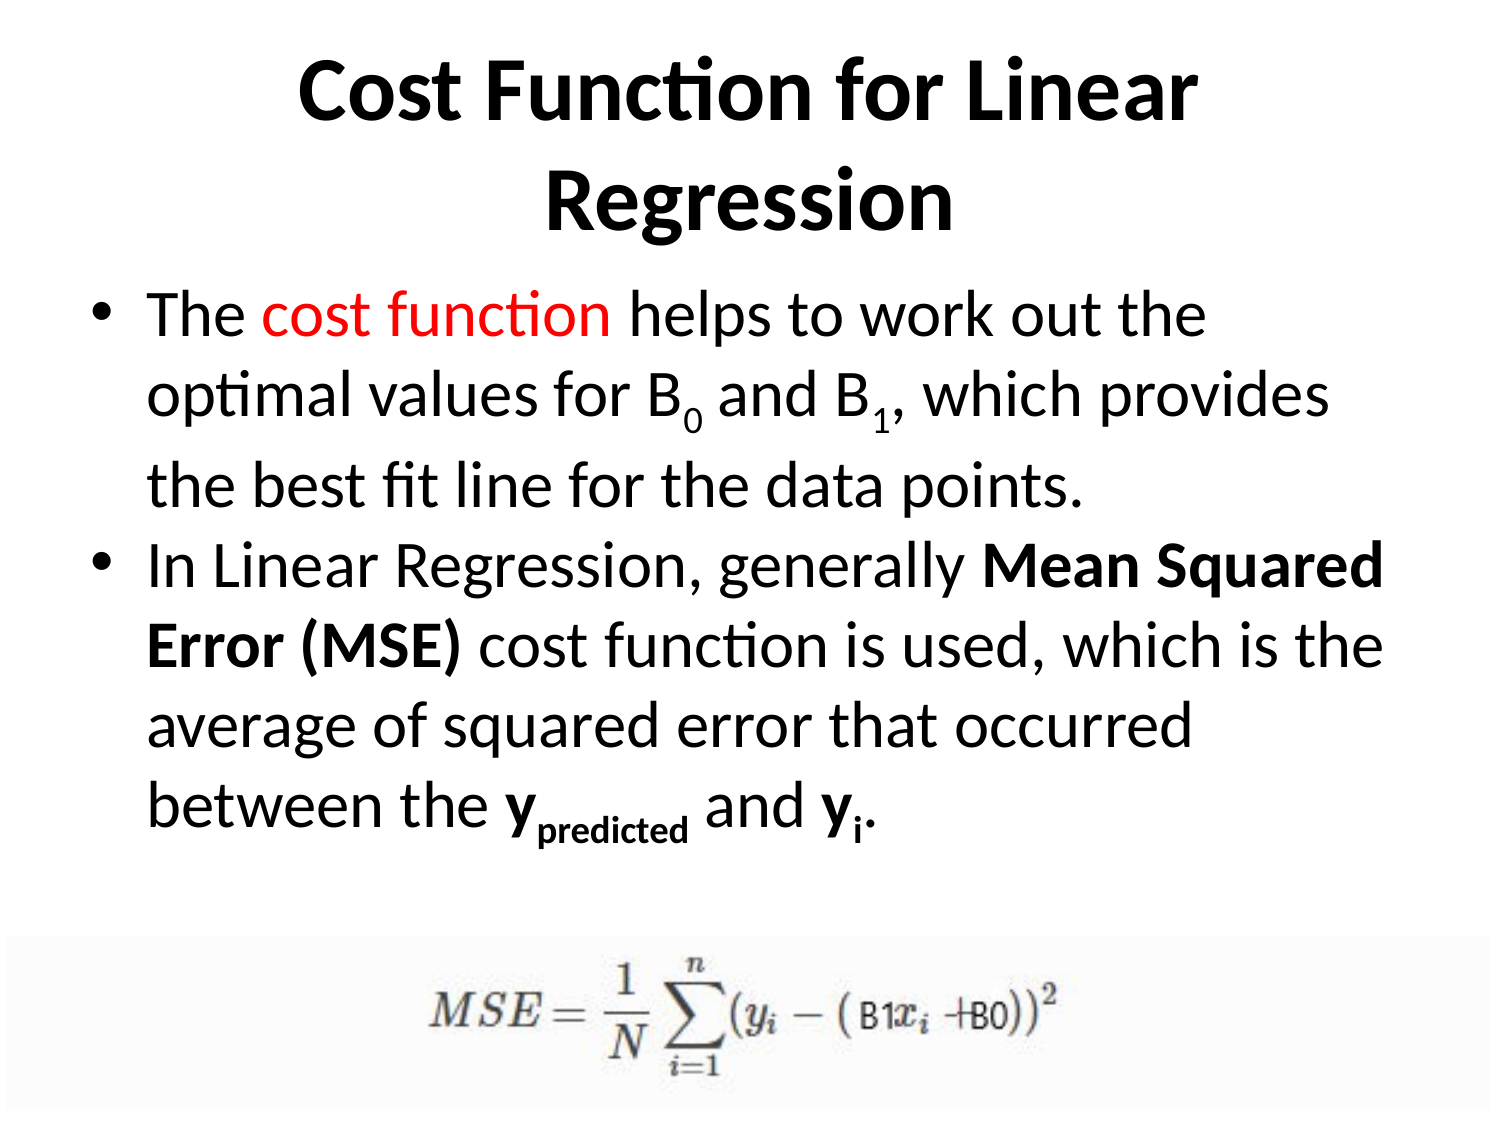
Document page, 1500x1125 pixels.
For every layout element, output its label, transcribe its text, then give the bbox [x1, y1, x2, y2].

text_box The cost function helps to work out the optimal values for B0 and B1, which provides the best fit line for the data points. In Linear Regression, generally Mean Squared Error (MSE) cost function is used, which is the average of squared error that occurred between the ypredicted and yi. [75, 262, 1425, 935]
text_box Cost Function for Linear Regression [75, 45, 1425, 233]
picture [5, 936, 1489, 1111]
